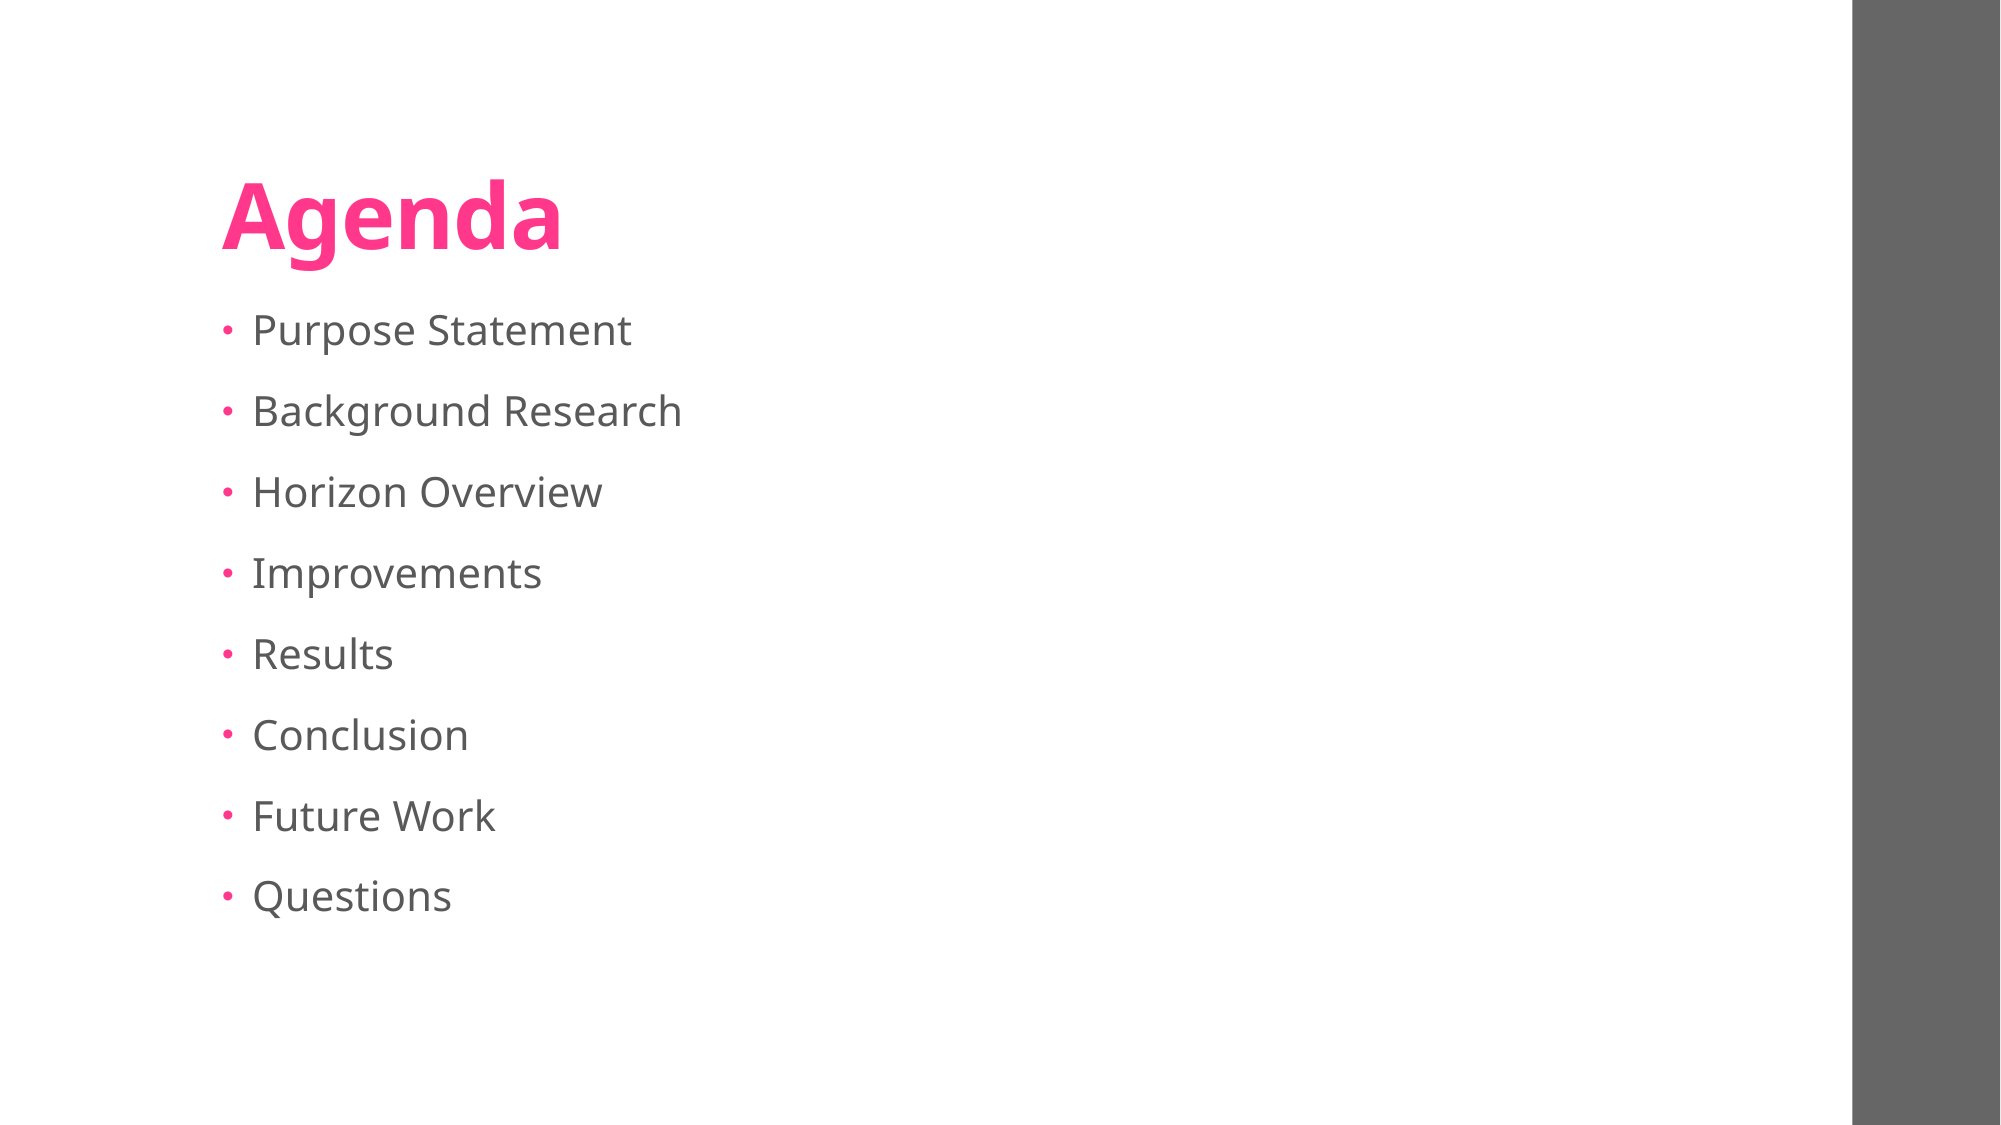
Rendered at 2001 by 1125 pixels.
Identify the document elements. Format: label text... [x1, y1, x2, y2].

list Purpose Statement Background Research Horizon Overview Improvements Results Conclusion Future Work Questions [206, 299, 1617, 1014]
title Agenda [206, 43, 1797, 278]
